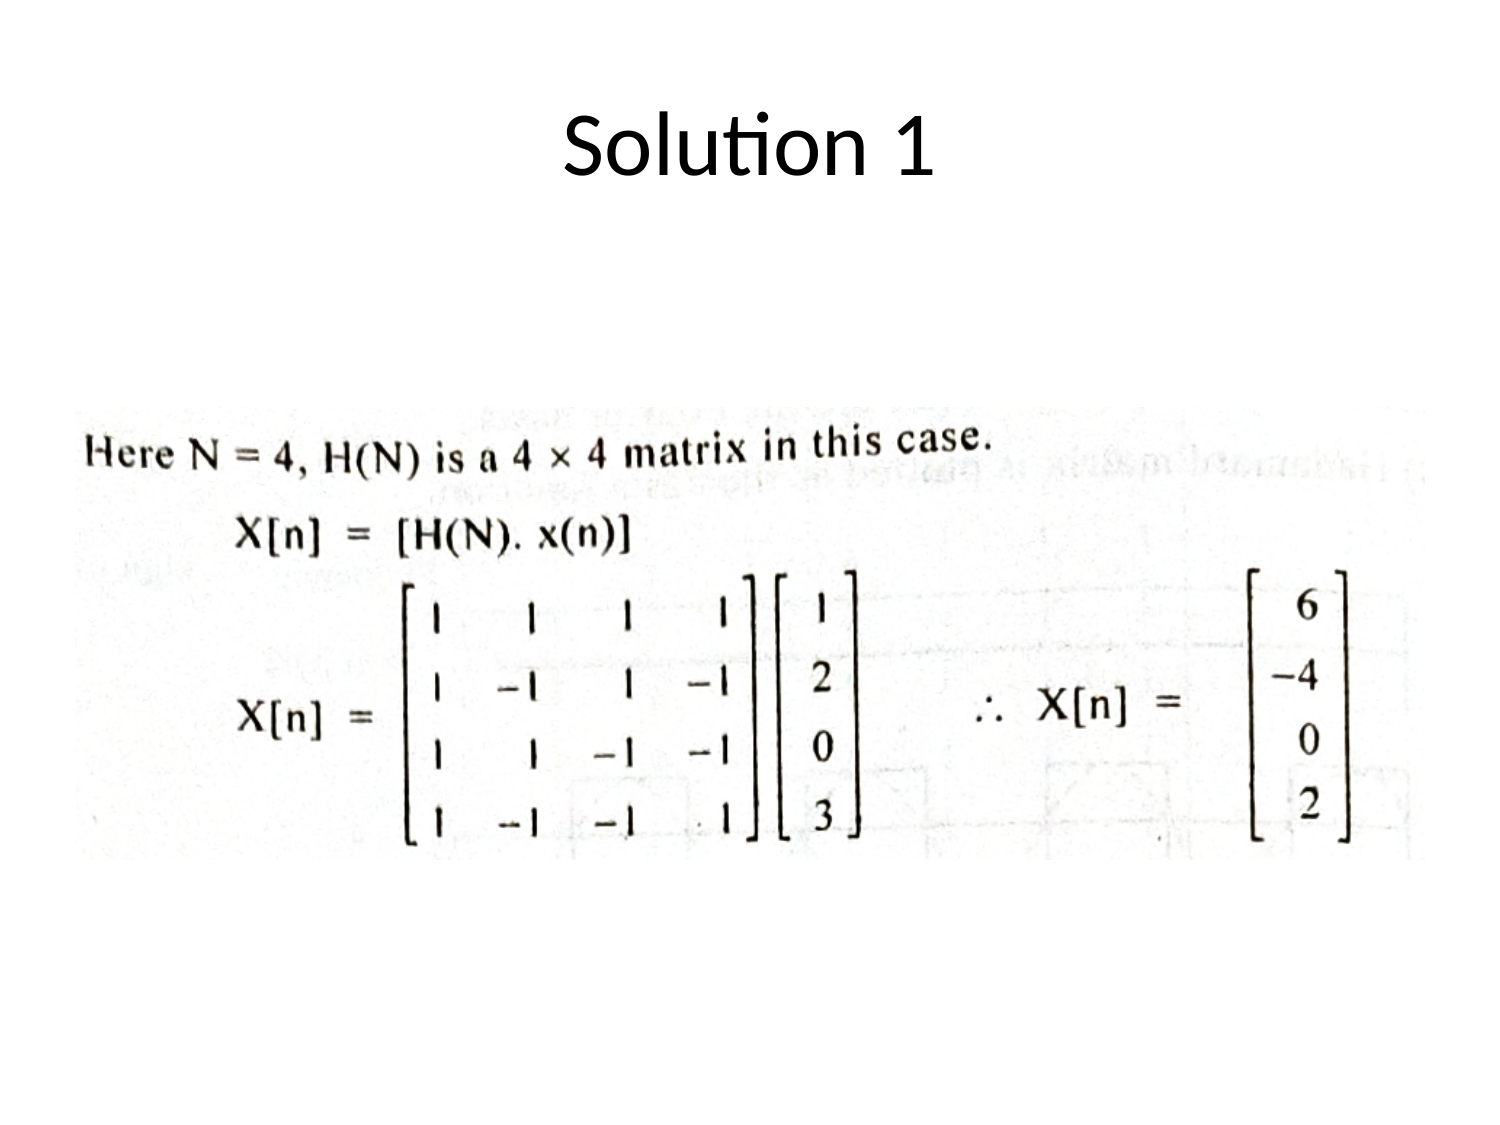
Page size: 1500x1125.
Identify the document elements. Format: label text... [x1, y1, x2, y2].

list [74, 407, 1426, 860]
title Solution 1 [75, 45, 1425, 233]
